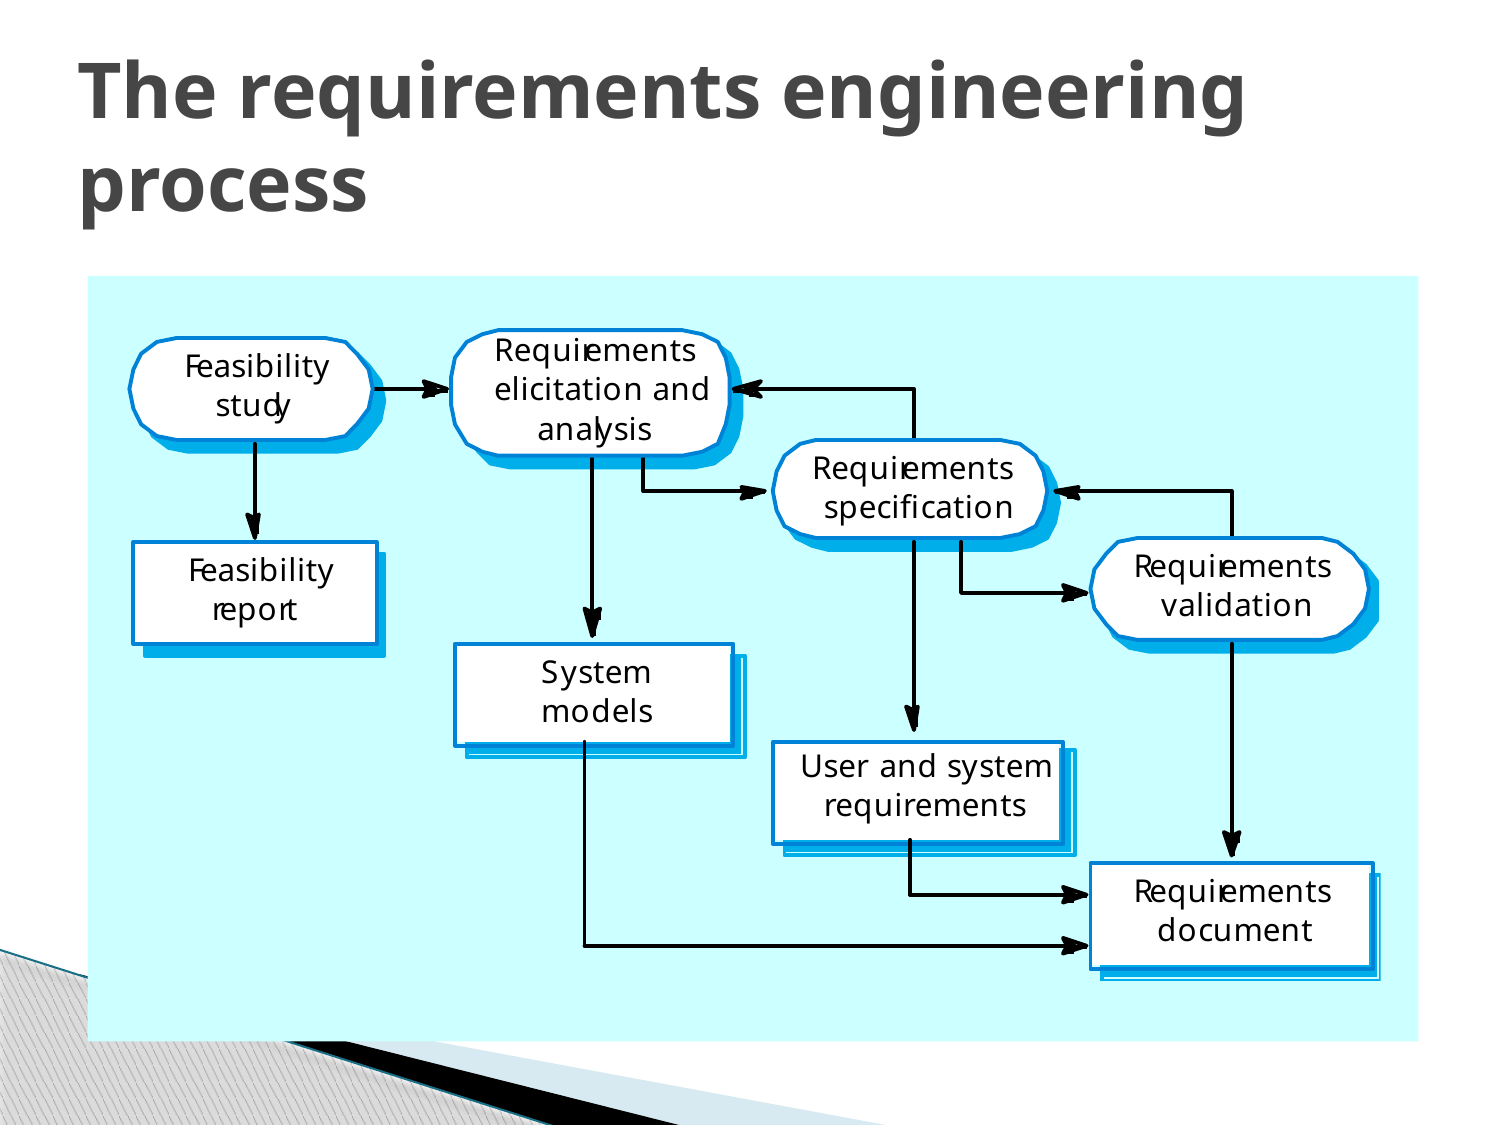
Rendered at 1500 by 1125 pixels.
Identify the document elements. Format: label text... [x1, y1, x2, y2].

title The requirements engineering process [62, 43, 1444, 225]
text_box [87, 275, 1419, 1042]
picture [125, 325, 1381, 982]
